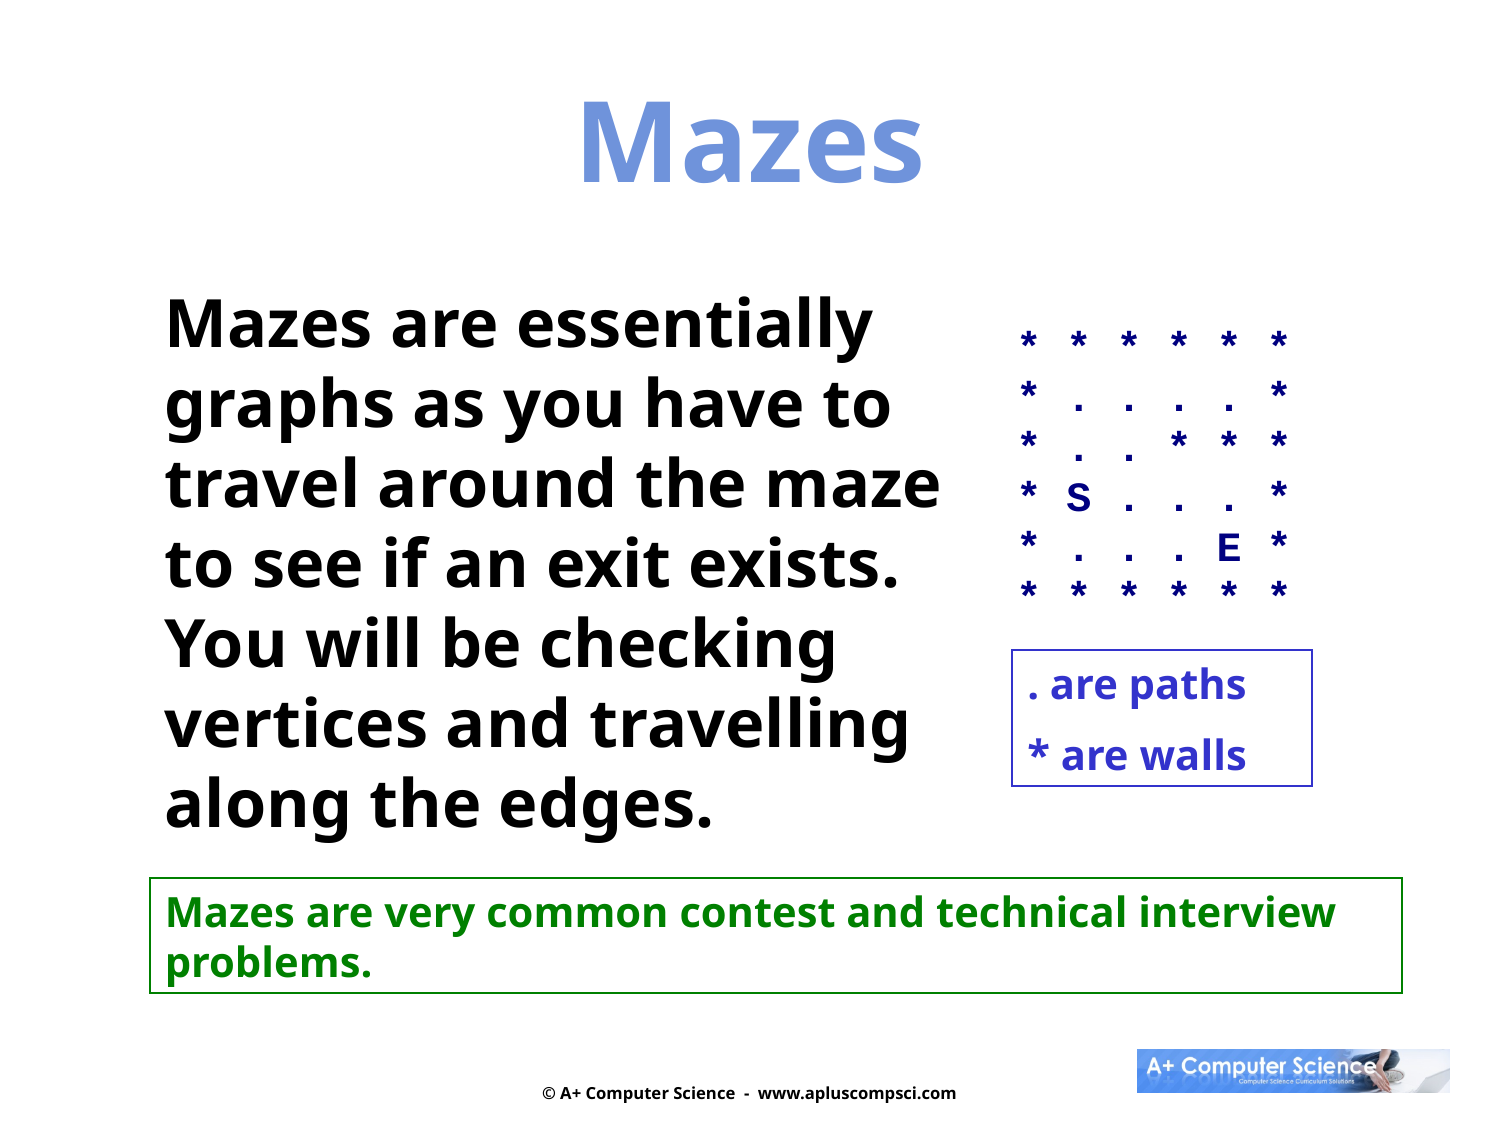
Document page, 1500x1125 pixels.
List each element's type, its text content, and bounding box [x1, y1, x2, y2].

text_box Mazes are essentially graphs as you have to travel around the maze to see if an exit exists. You will be checking vertices and travelling along the edges. [150, 273, 1000, 849]
text_box . are paths * are walls [1012, 650, 1313, 786]
footer © A+ Computer Science - www.apluscompsci.com [512, 1024, 988, 1101]
text_box Mazes are very common contest and technical interview problems. [150, 878, 1402, 994]
text_box * * * * * * * . . . . * * . . * * * * S . . . * * . . . E * * * * * * * [1001, 312, 1332, 628]
picture [1137, 1049, 1450, 1093]
text_box Mazes [0, 62, 1500, 213]
